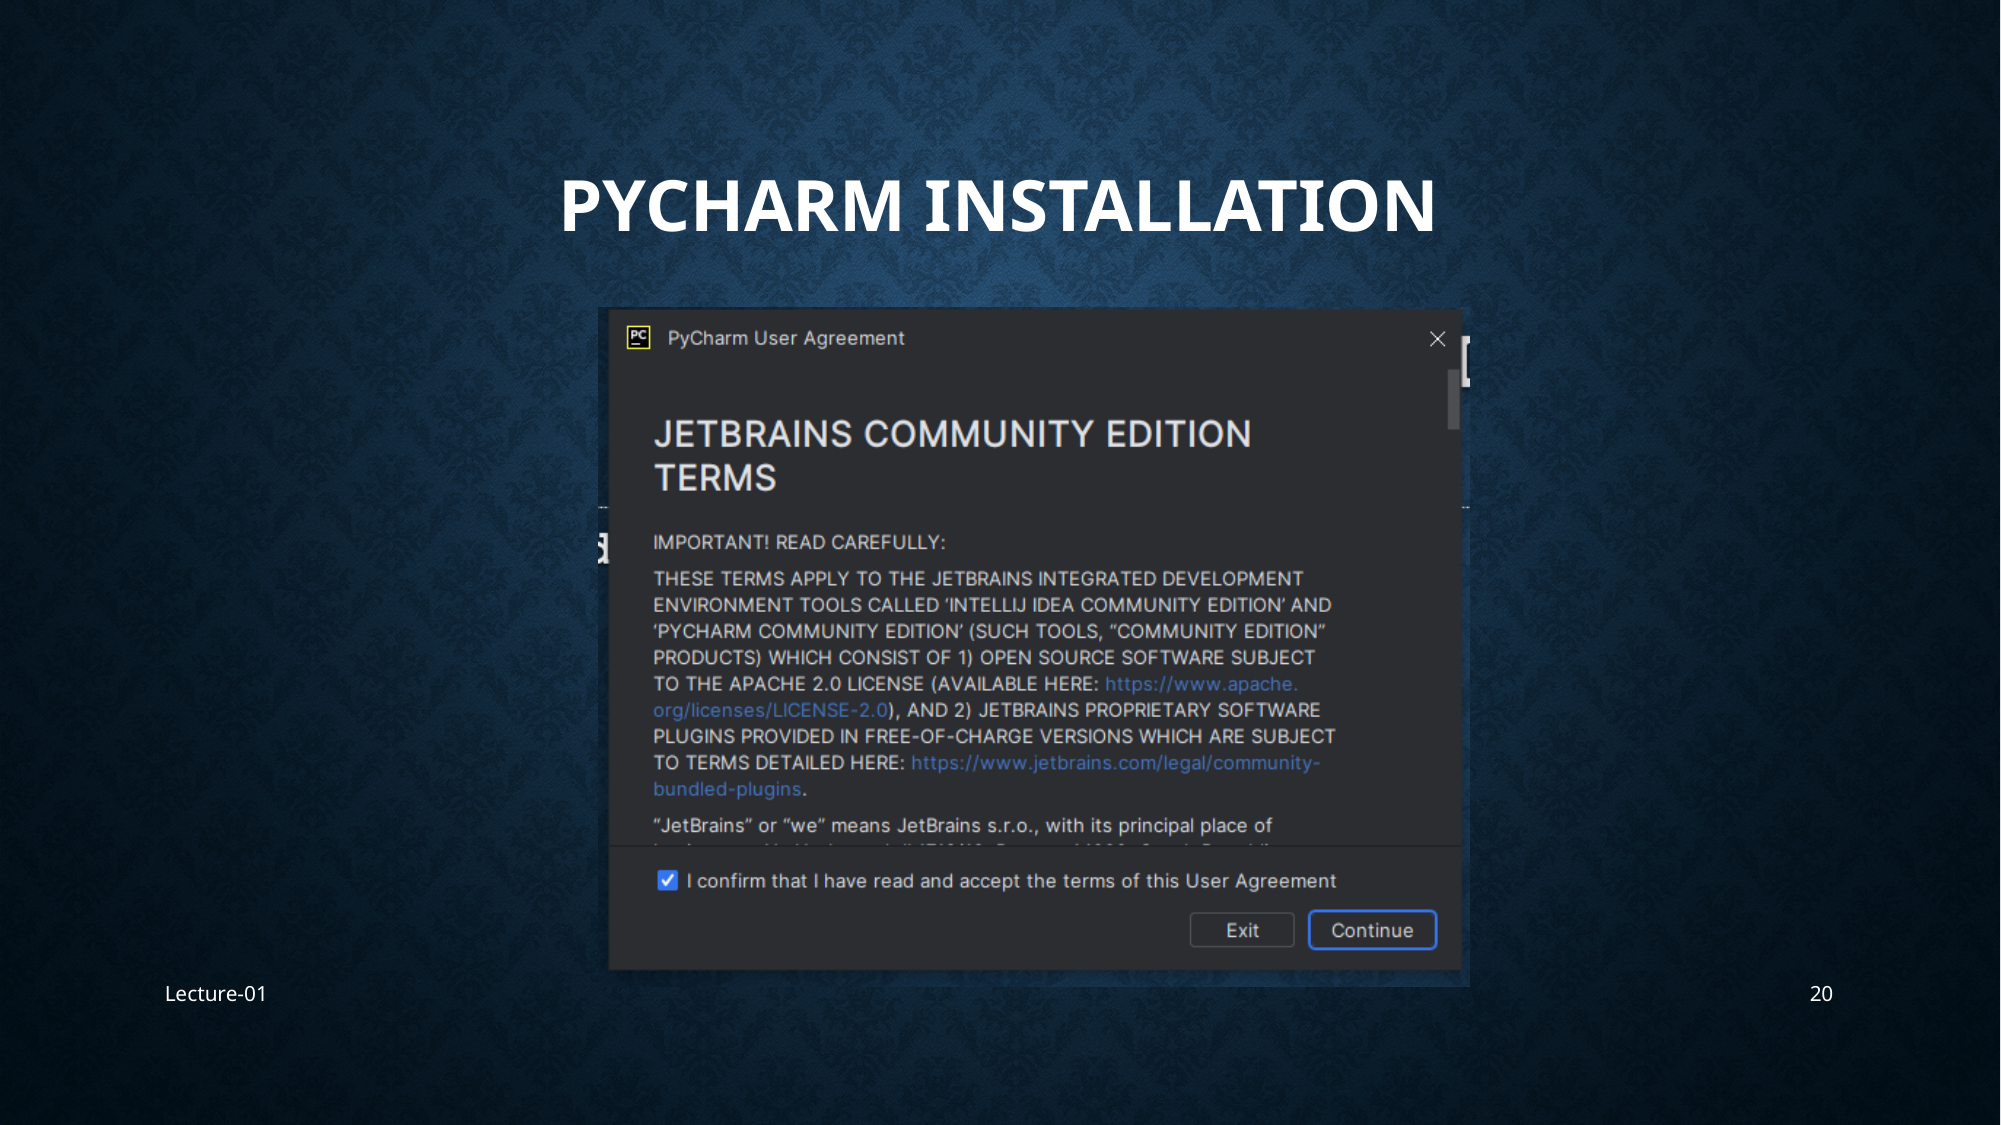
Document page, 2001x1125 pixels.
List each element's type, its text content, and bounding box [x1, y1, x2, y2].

picture [598, 306, 1471, 987]
slide_number 20 [1724, 965, 1849, 1025]
footer Lecture-01 [149, 965, 1245, 1025]
title PyCharm installation [149, 99, 1849, 318]
